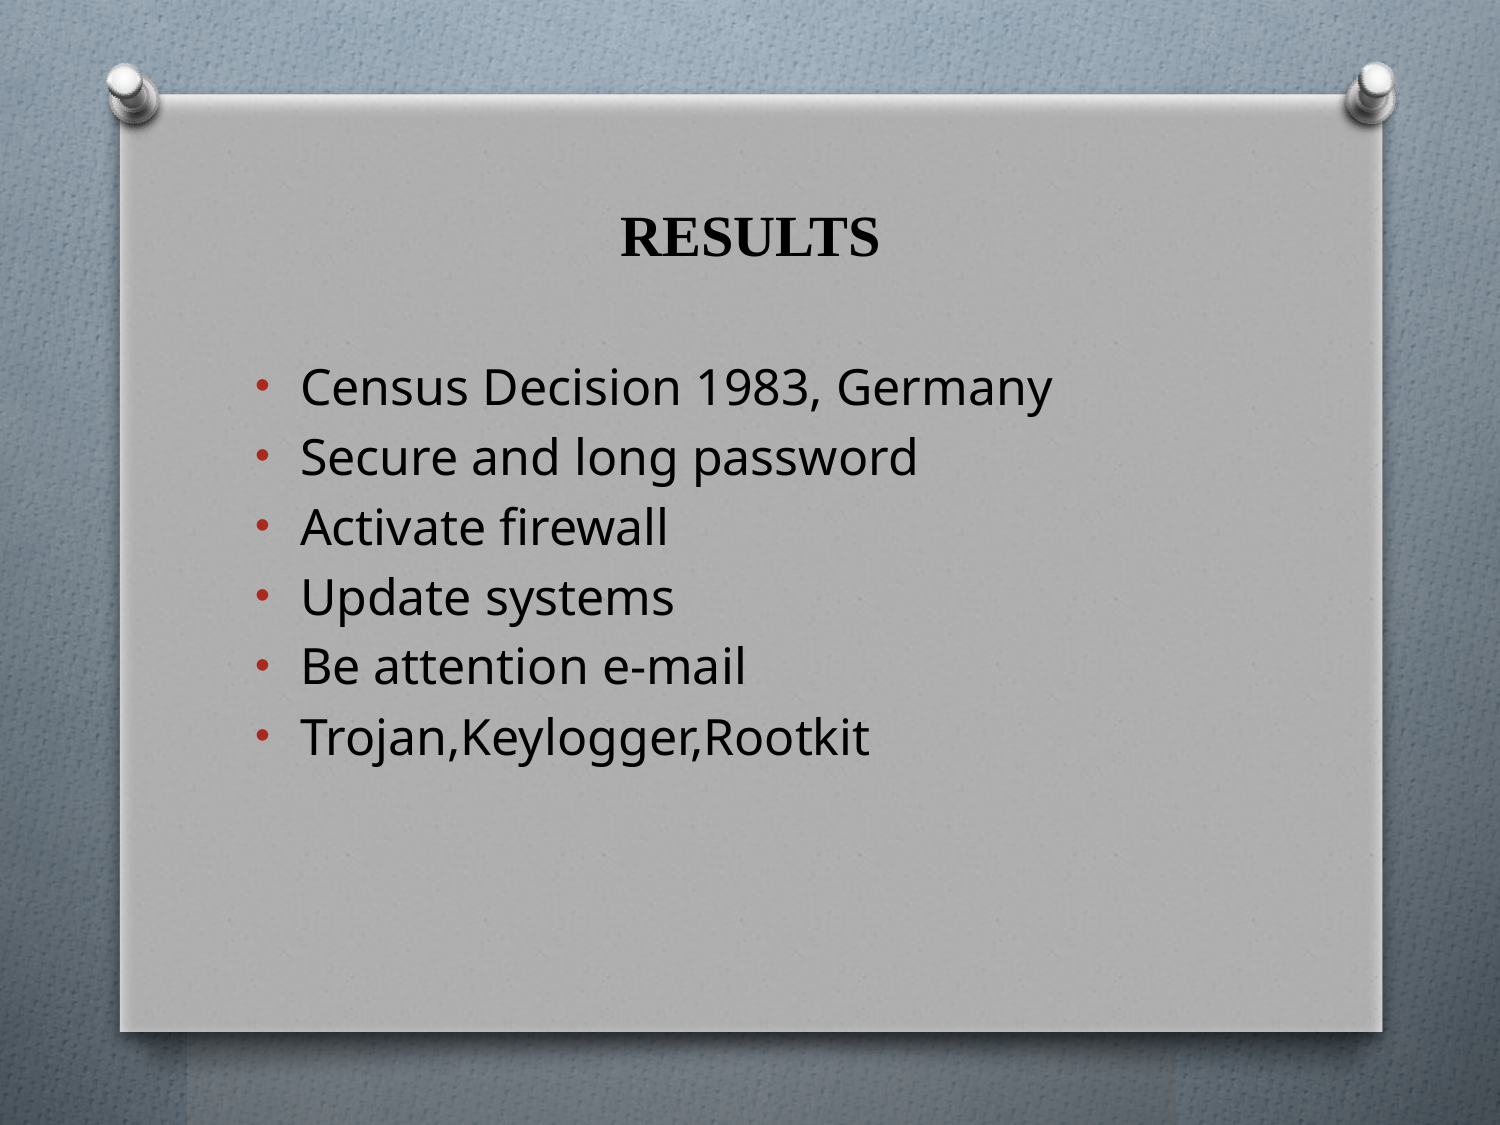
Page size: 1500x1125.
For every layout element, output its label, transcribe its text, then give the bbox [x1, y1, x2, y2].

picture [75, 29, 198, 153]
title RESULTS [179, 134, 1323, 332]
picture [1317, 35, 1439, 156]
list Census Decision 1983, Germany Secure and long password Activate firewall Update systems Be attention e-mail Trojan,Keylogger,Rootkit [240, 347, 1257, 939]
